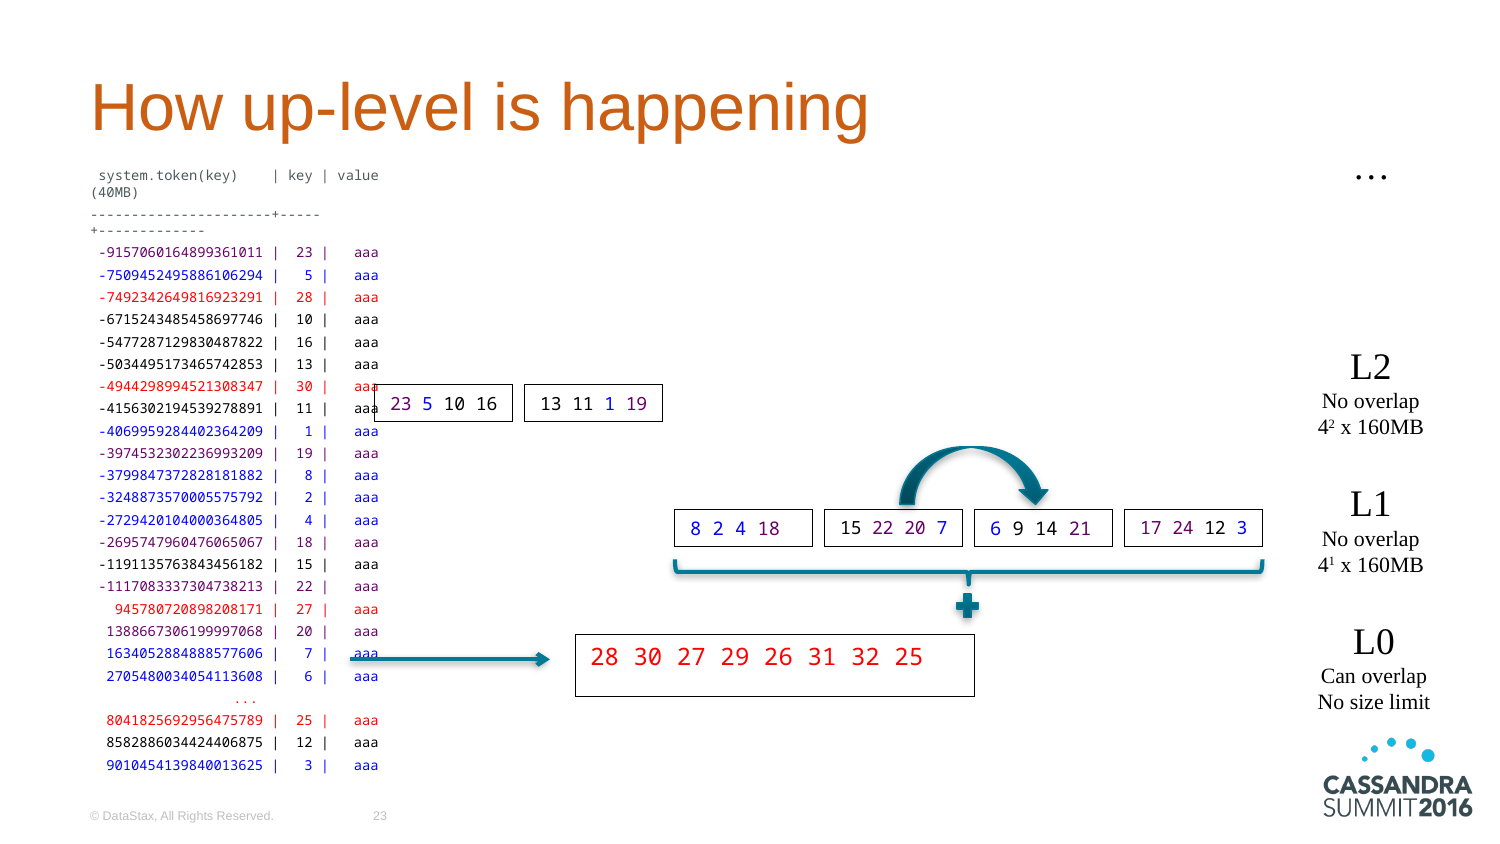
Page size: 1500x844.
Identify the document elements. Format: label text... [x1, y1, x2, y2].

text_box L1 No overlap 41 x 160MB [1302, 471, 1439, 584]
text_box L2 No overlap 42 x 160MB [1302, 334, 1439, 447]
title How up-level is happening [75, 33, 1425, 175]
text_box … [1337, 134, 1406, 194]
text_box 23 5 10 16 [374, 384, 513, 422]
footer © DataStax, All Rights Reserved. [75, 810, 337, 839]
text_box L0 Can overlap No size limit [1302, 609, 1446, 722]
list system.token(key) | key | value (40MB) ----------------------+-----+------------- -9157060164899361011 | 23 | aaa -7509452495886106294 | 5 | aaa -7492342649816923291 | 28 | aaa -6715243485458697746 | 10 | aaa -5477287129830487822 | 16 | aaa -5034495173465742853 | 13 | aaa -4944298994521308347 | 30 | aaa -4156302194539278891 | 11 | aaa -4069959284402364209 | 1 | aaa -3974532302236993209 | 19 | aaa -3799847372828181882 | 8 | aaa -3248873570005575792 | 2 | aaa -2729420104000364805 | 4 | aaa -2695747960476065067 | 18 | aaa -1191135763843456182 | 15 | aaa -1117083337304738213 | 22 | aaa 945780720898208171 | 27 | aaa 1388667306199997068 | 20 | aaa 1634052884888577606 | 7 | aaa 2705480034054113608 | 6 | aaa ... 8041825692956475789 | 25 | aaa 8582886034424406875 | 12 | aaa 9010454139840013625 | 3 | aaa [75, 159, 400, 810]
text_box 17 24 12 3 [1124, 509, 1263, 547]
text_box 6 9 14 21 [974, 509, 1113, 547]
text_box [674, 559, 1263, 622]
picture [1320, 734, 1475, 819]
text_box 13 11 1 19 [524, 384, 663, 422]
text_box 28 30 27 29 26 31 32 25 [575, 634, 975, 697]
text_box 15 22 20 7 [824, 509, 963, 547]
text_box [899, 446, 1049, 506]
text_box 8 2 4 18 [674, 509, 813, 547]
slide_number 23 [346, 793, 414, 839]
